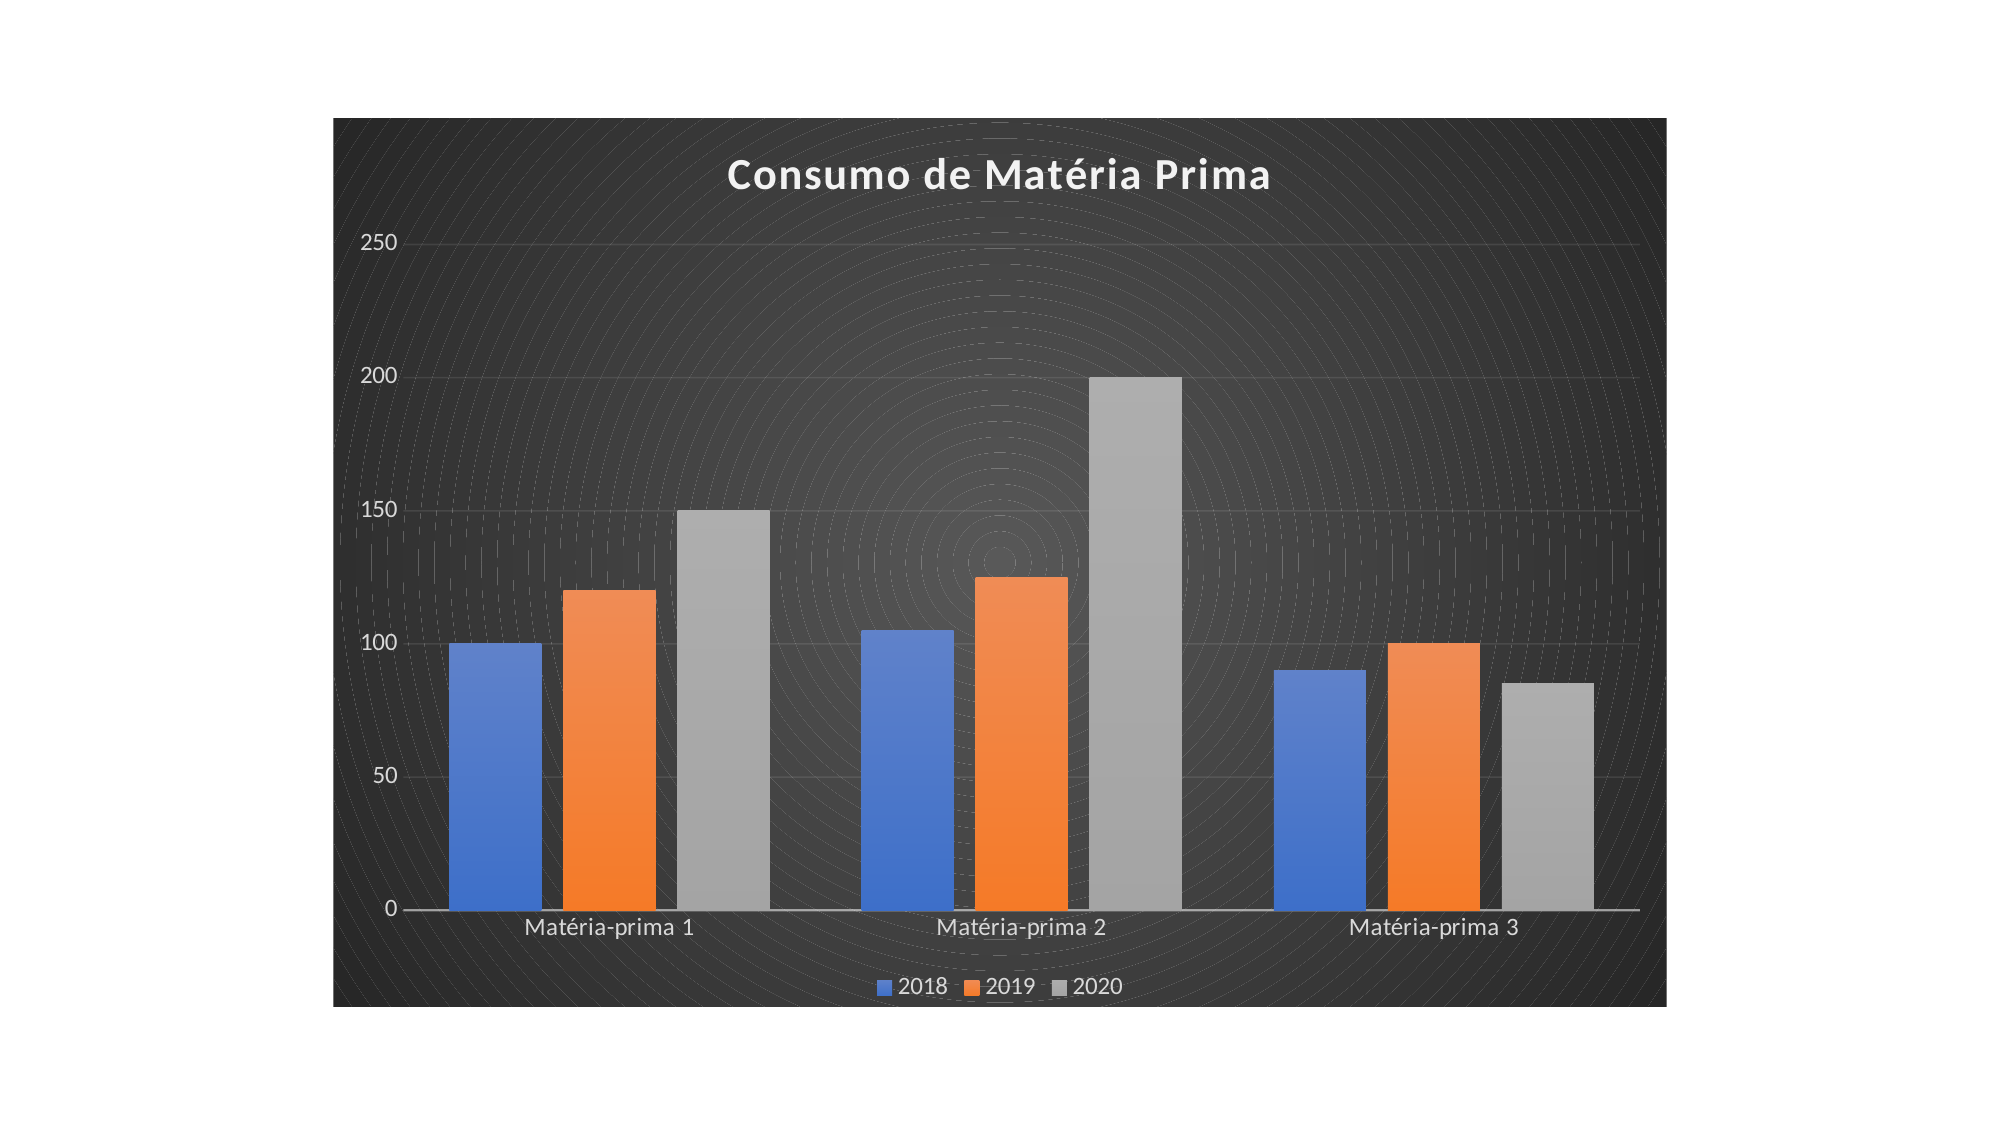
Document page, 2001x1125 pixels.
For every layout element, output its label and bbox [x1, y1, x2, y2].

chart [333, 117, 1667, 1007]
